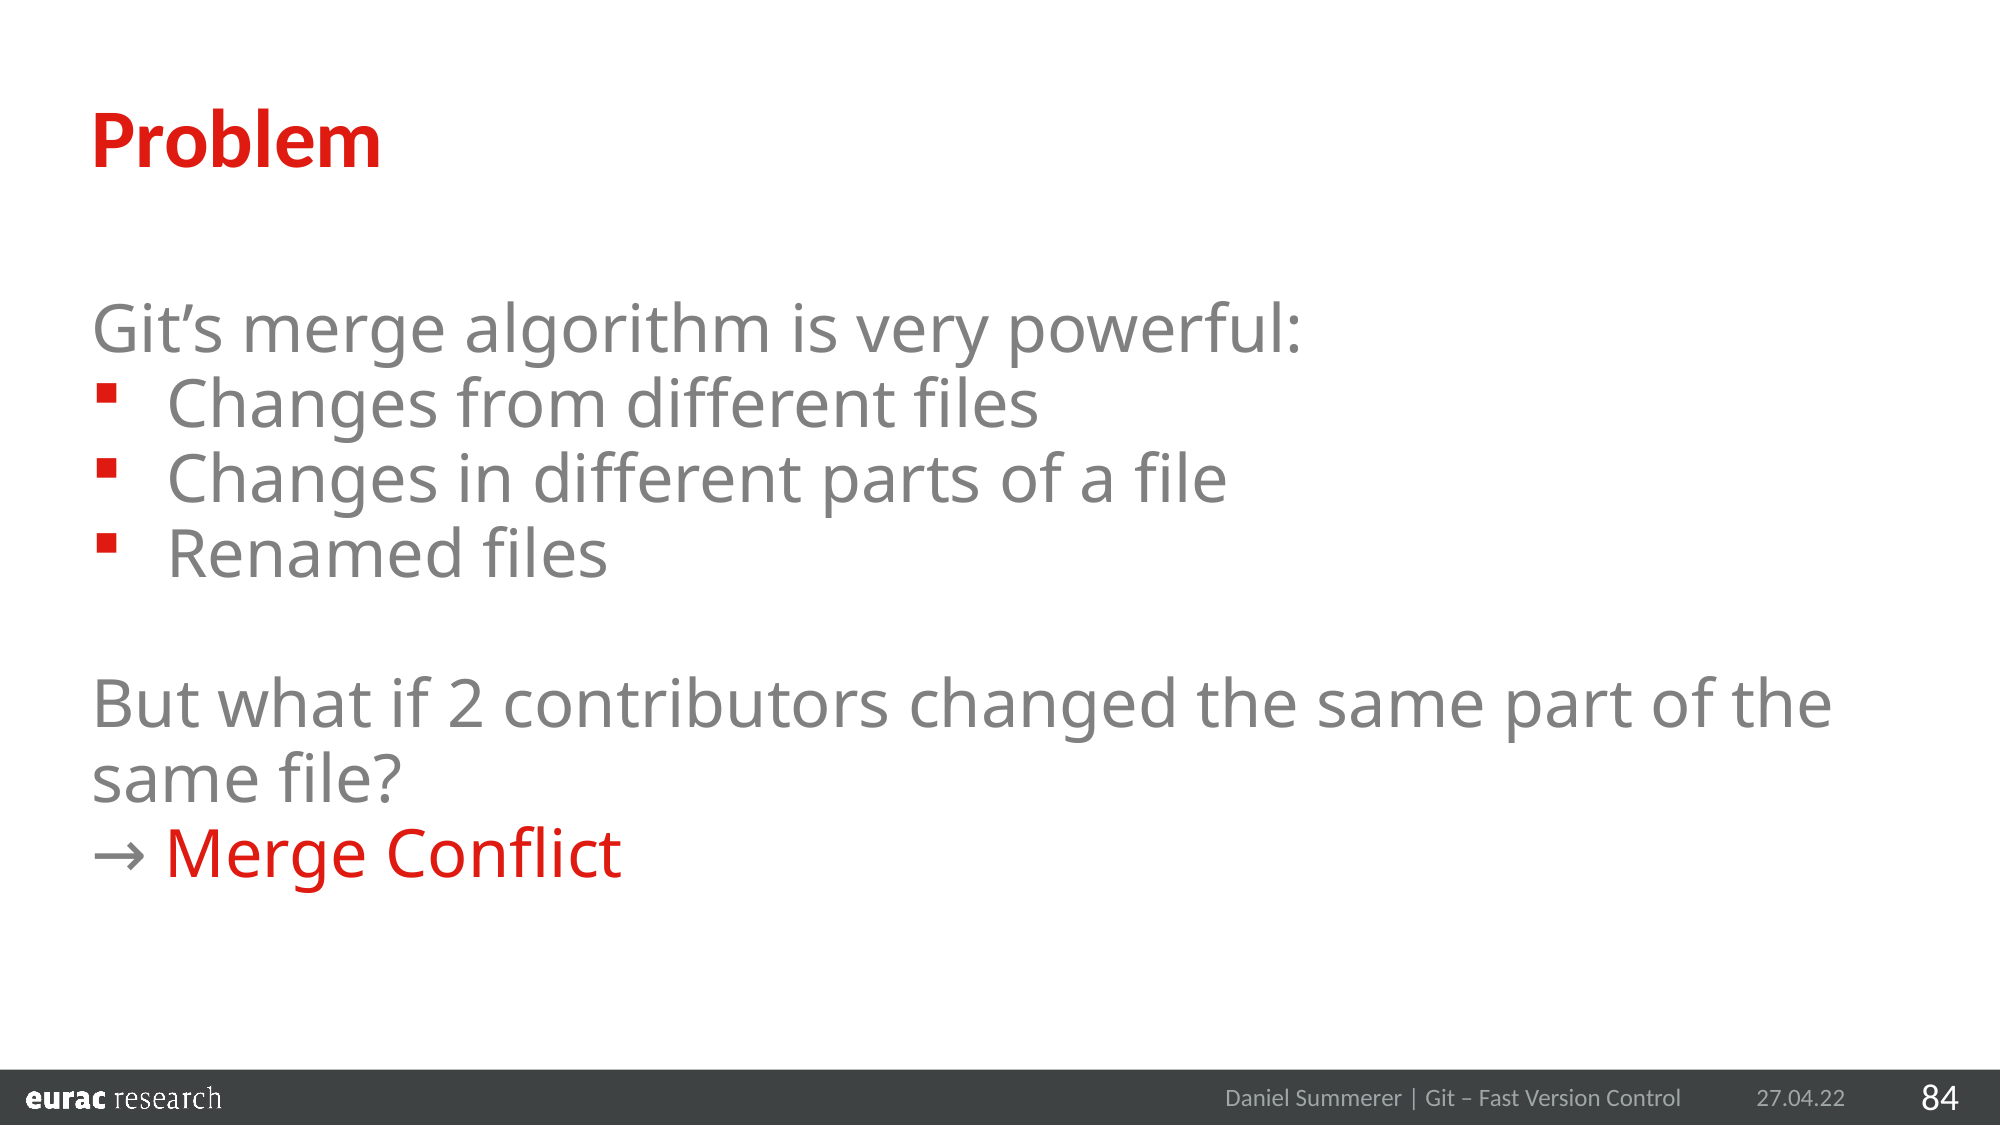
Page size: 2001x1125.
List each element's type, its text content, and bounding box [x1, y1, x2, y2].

picture [26, 1085, 222, 1109]
list Git’s merge algorithm is very powerful: Changes from different files Changes in different parts of a file Renamed files But what if 2 contributors changed the same part of the same file? → Merge Conflict [76, 189, 1923, 993]
list Problem [76, 80, 1923, 181]
